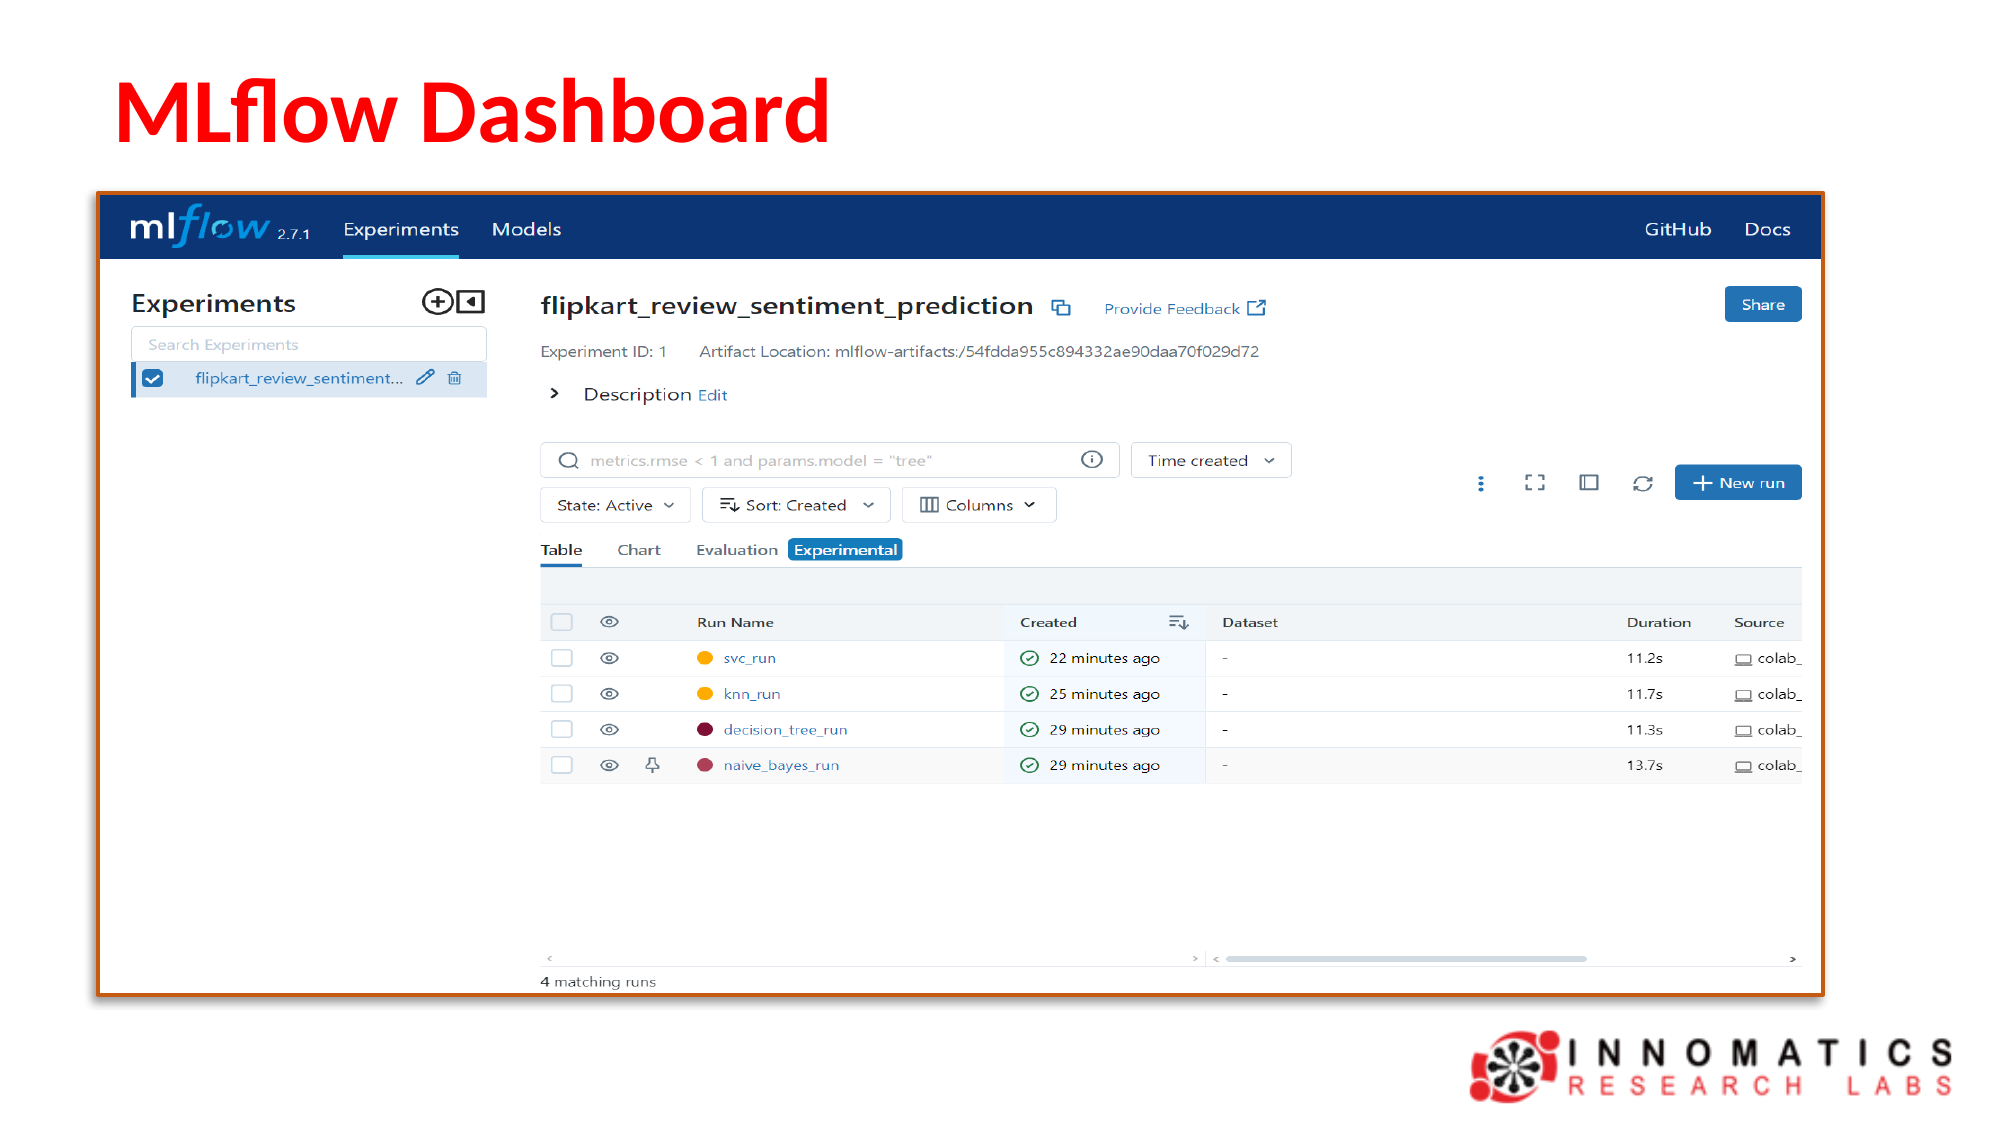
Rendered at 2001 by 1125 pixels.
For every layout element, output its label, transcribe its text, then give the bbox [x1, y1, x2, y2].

picture [1445, 1014, 1975, 1125]
title MLflow Dashboard [98, 3, 1824, 191]
text_box [96, 191, 1825, 997]
